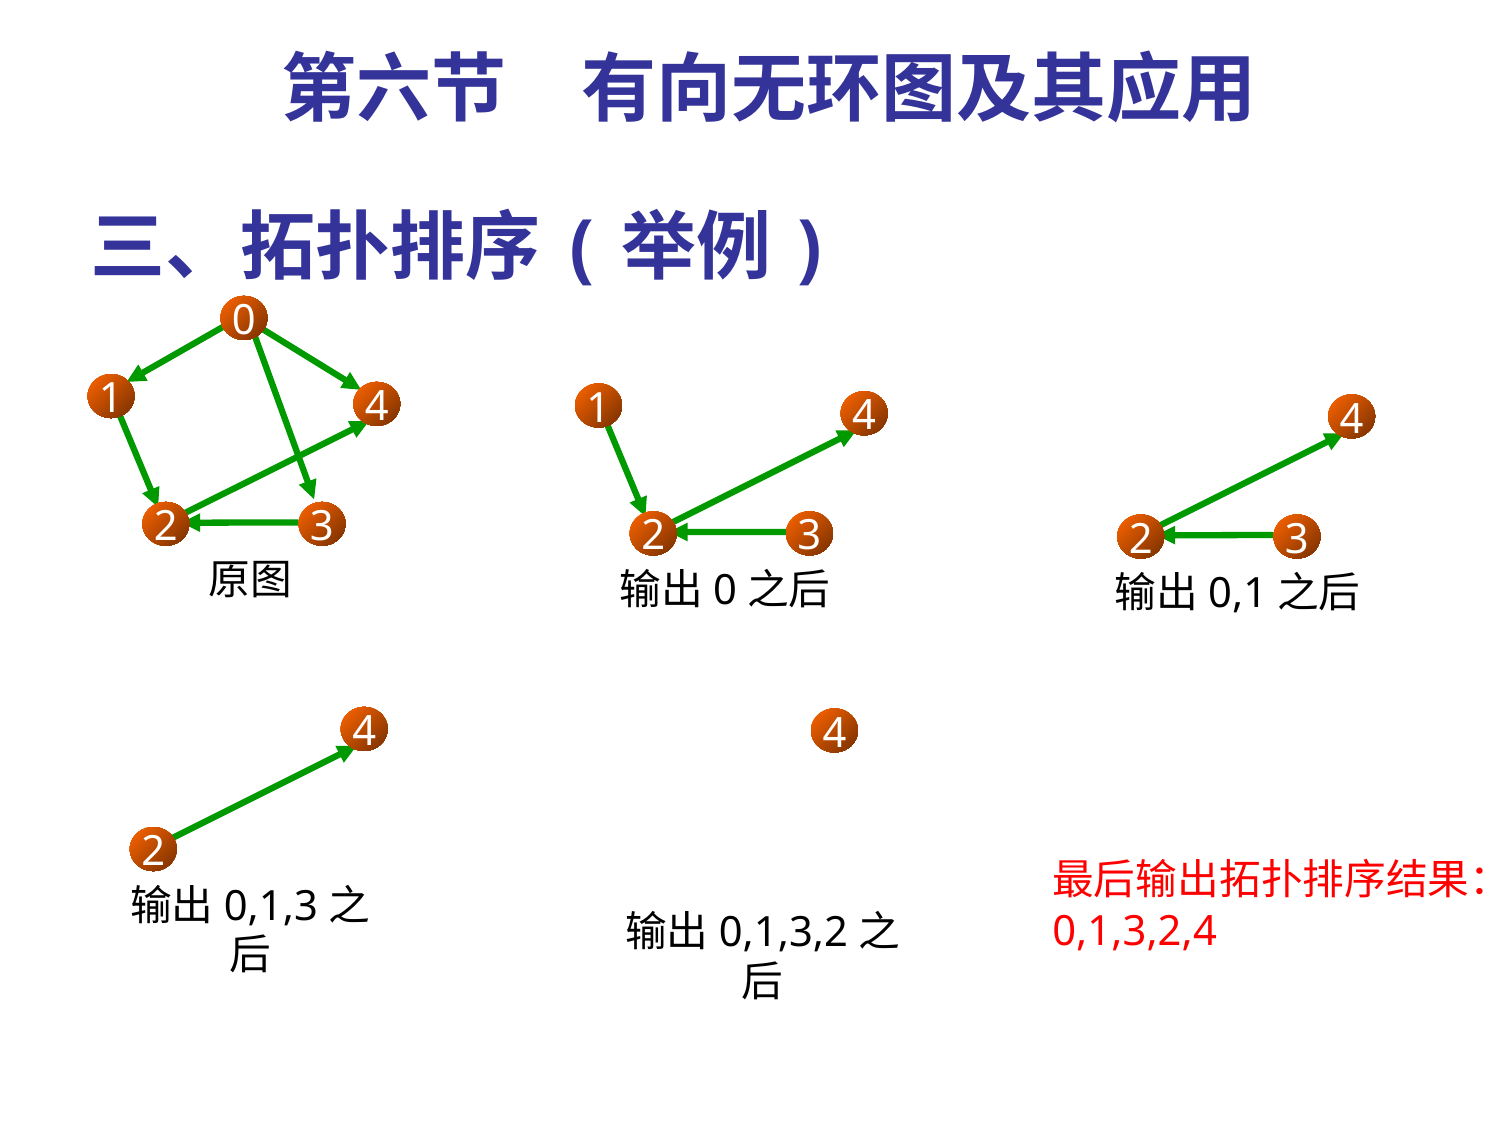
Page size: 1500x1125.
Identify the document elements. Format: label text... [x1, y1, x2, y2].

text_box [87, 295, 401, 612]
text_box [99, 706, 401, 937]
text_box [599, 708, 926, 963]
text_box 第六节 有向无环图及其应用 [75, 33, 1463, 139]
text_box 最后输出拓扑排序结果：0,1,3,2,4 [1037, 845, 1500, 961]
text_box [1087, 394, 1388, 624]
title 三、拓扑排序(举例) [75, 183, 1500, 296]
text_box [574, 383, 888, 621]
